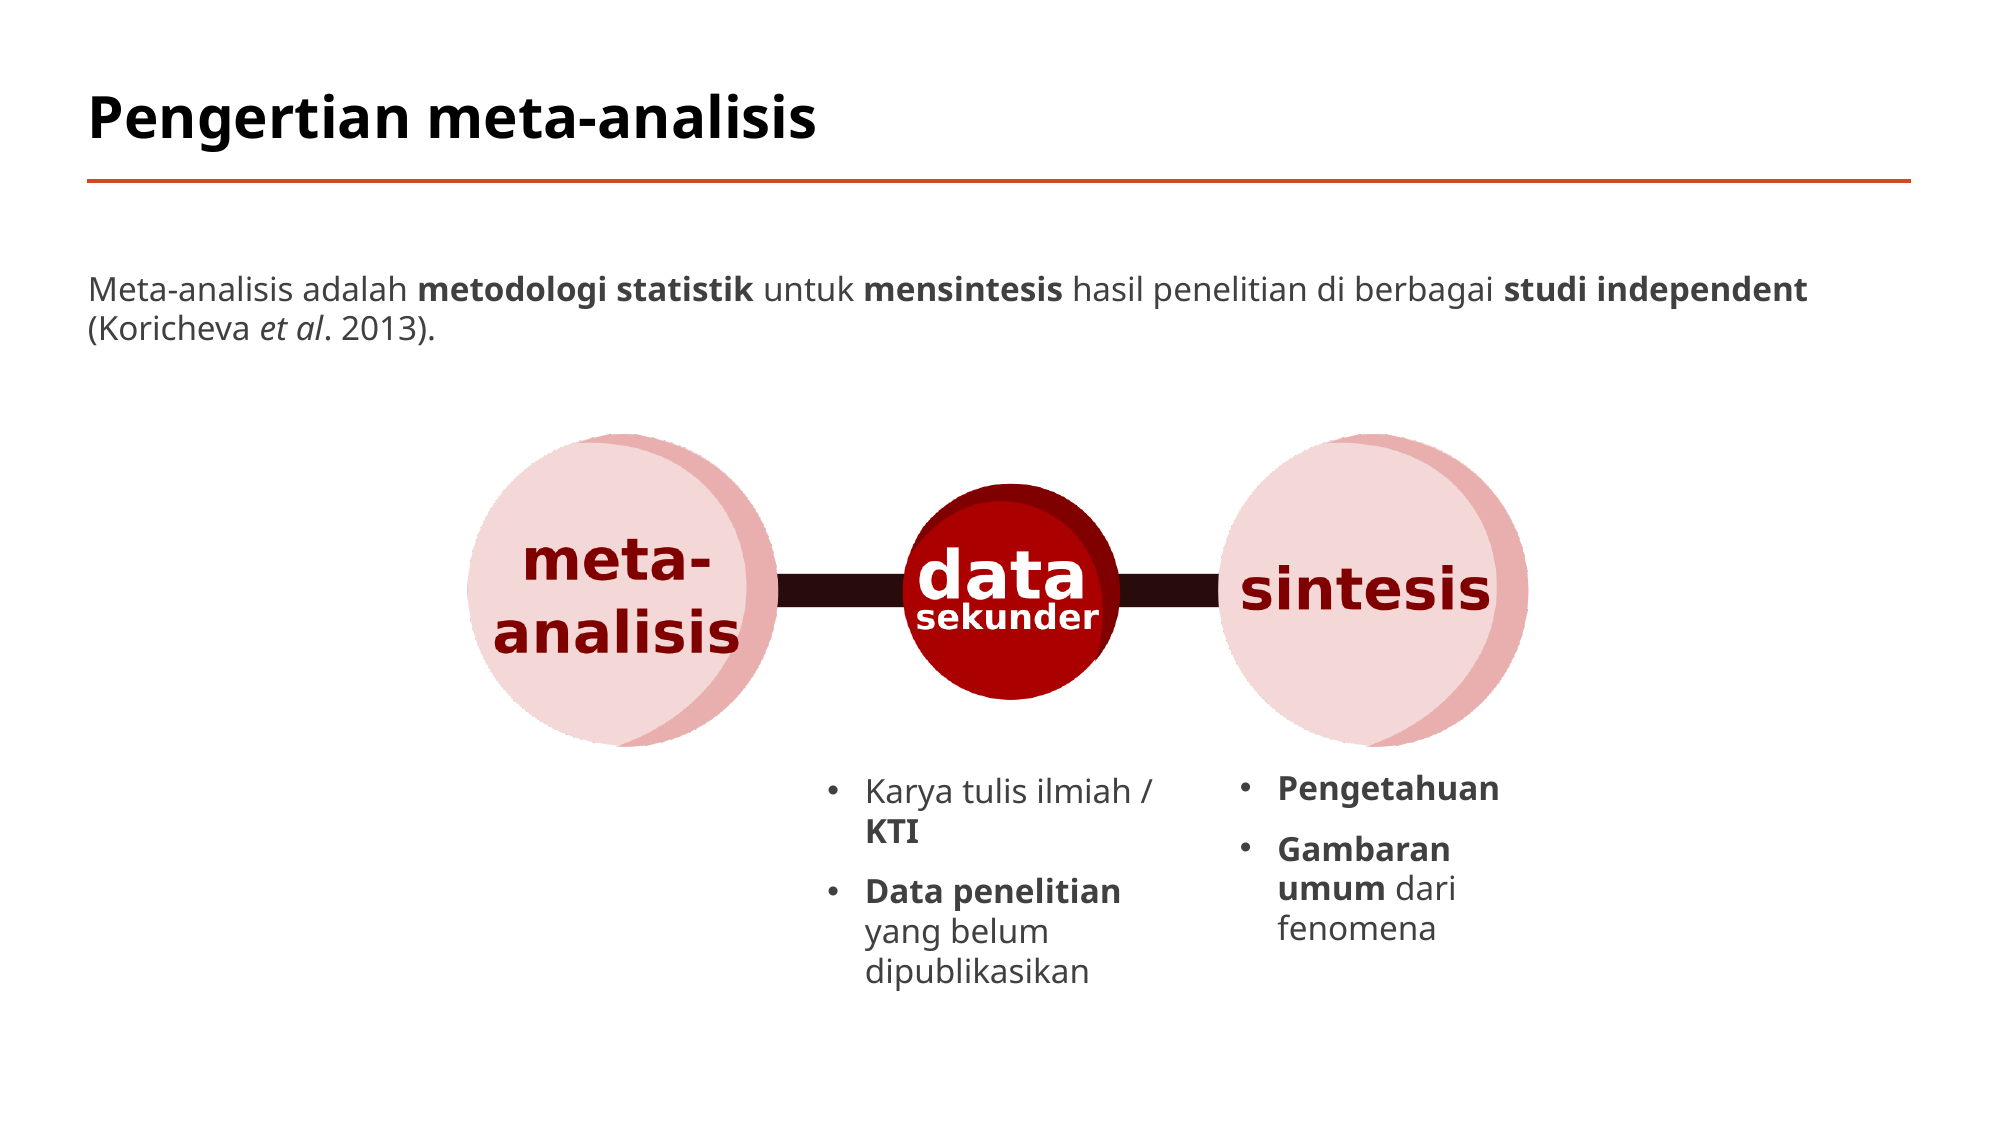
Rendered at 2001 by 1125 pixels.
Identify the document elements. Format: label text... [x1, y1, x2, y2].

picture [456, 412, 1544, 763]
title Pengertian meta-analisis [72, 67, 1574, 173]
text_box Karya tulis ilmiah / KTI Data penelitian yang belum dipublikasikan [812, 763, 1213, 925]
list Meta-analisis adalah metodologi statistik untuk mensintesis hasil penelitian di berbagai studi independent (Koricheva et al. 2013). [72, 260, 1925, 363]
text_box Pengetahuan Gambaran umum dari fenomena [1224, 759, 1569, 922]
